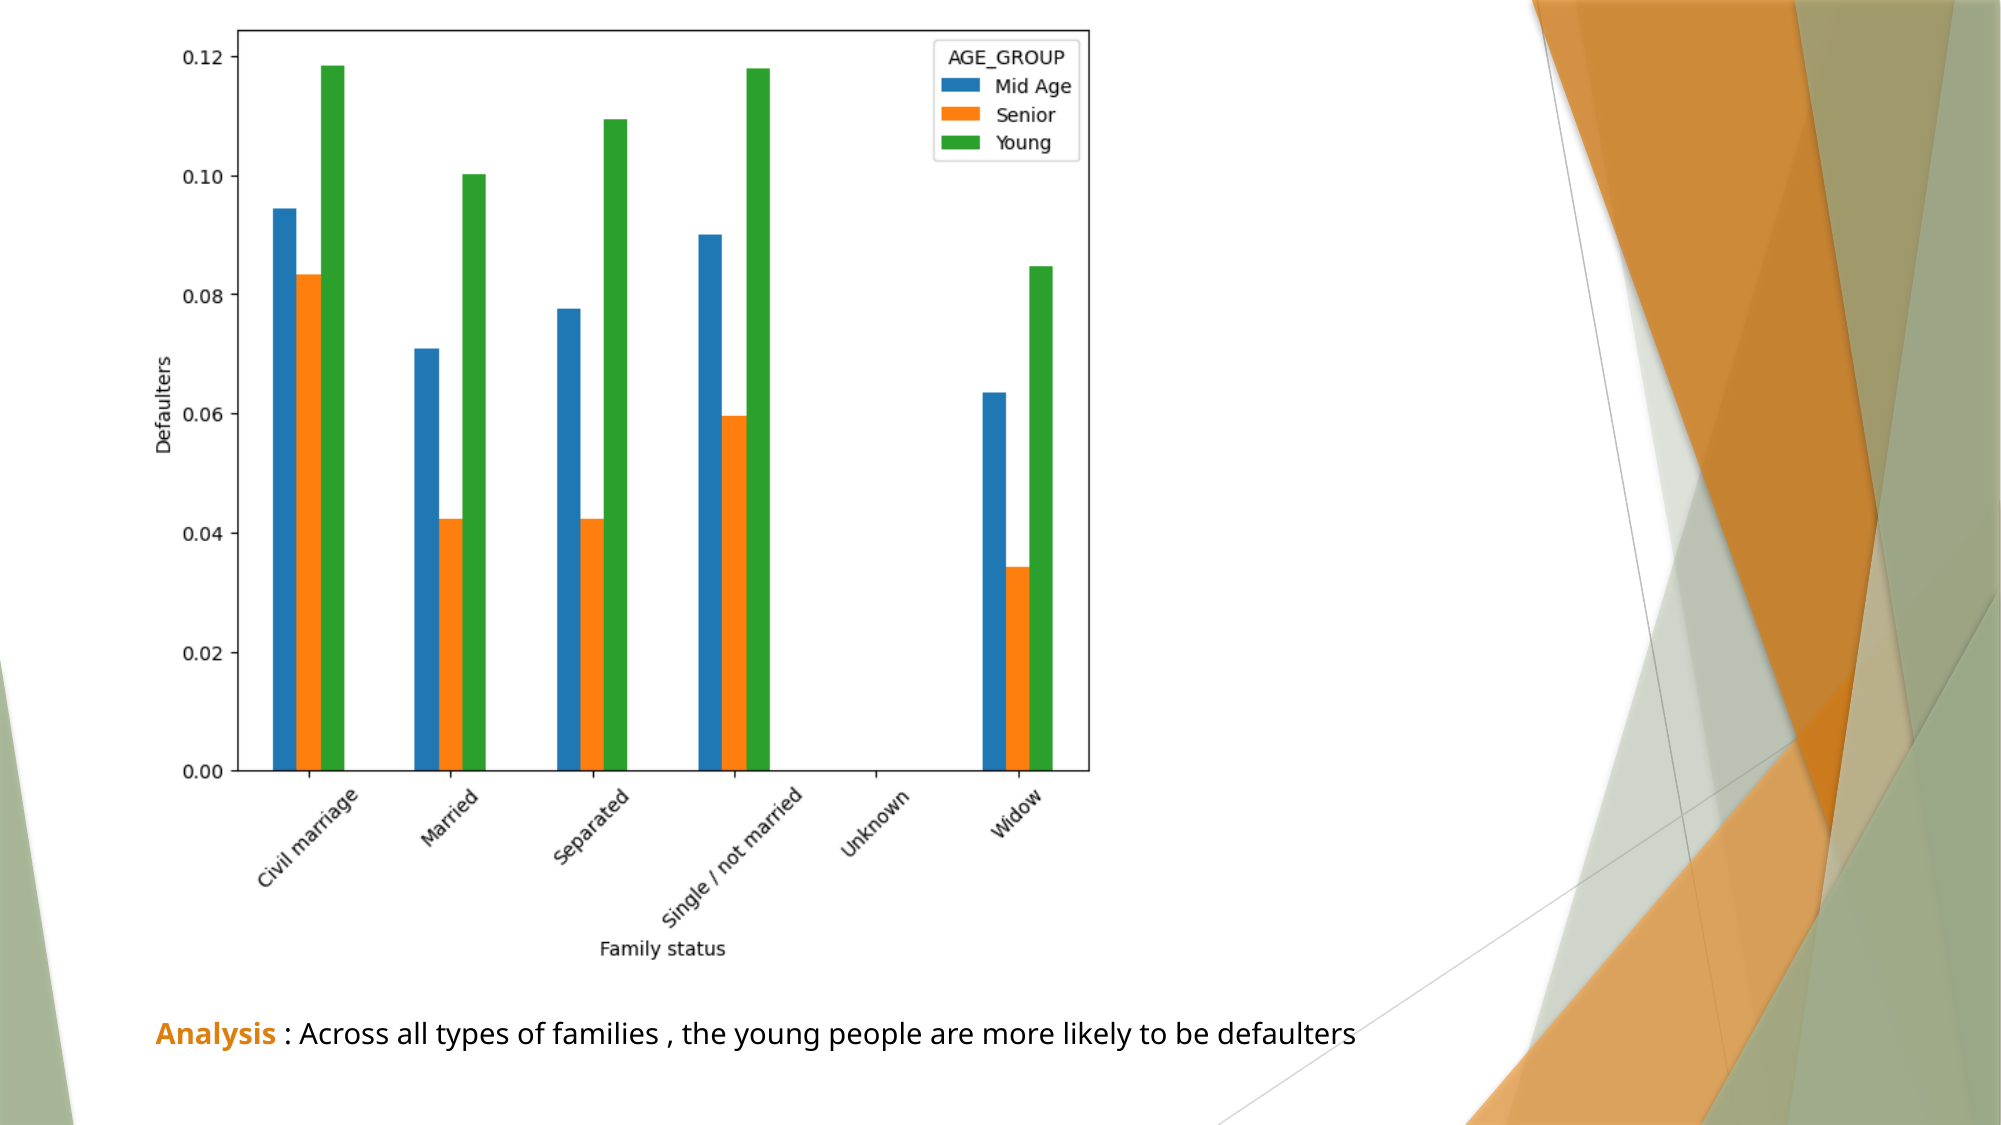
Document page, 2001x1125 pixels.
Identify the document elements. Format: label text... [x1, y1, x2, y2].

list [140, 4, 1128, 964]
text_box Analysis : Across all types of families , the young people are more likely to be defaulters [140, 1007, 1429, 1058]
